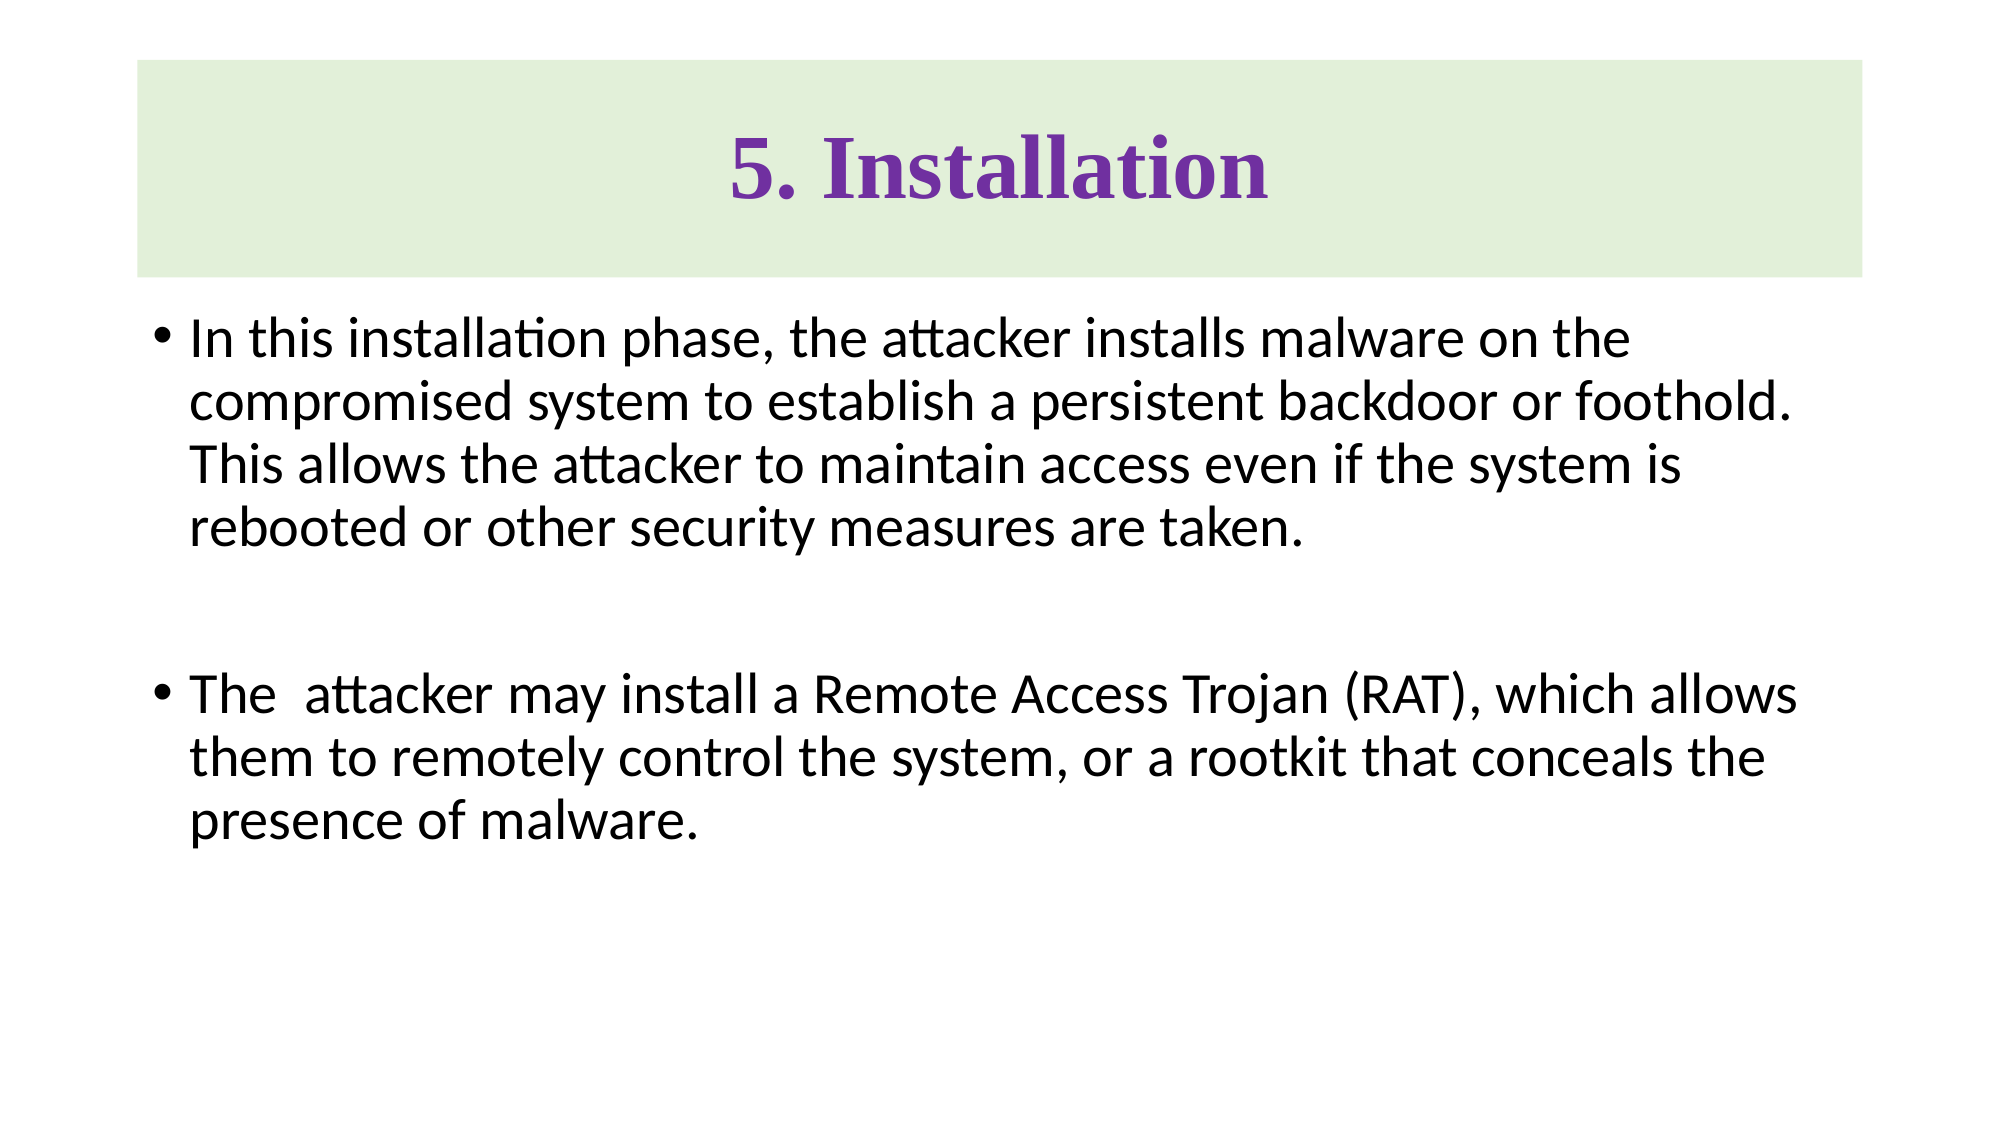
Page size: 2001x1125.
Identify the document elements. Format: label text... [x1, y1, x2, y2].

title 5. Installation [137, 59, 1863, 278]
list In this installation phase, the attacker installs malware on the compromised system to establish a persistent backdoor or foothold. This allows the attacker to maintain access even if the system is rebooted or other security measures are taken. The attacker may install a Remote Access Trojan (RAT), which allows them to remotely control the system, or a rootkit that conceals the presence of malware. [137, 299, 1863, 1014]
